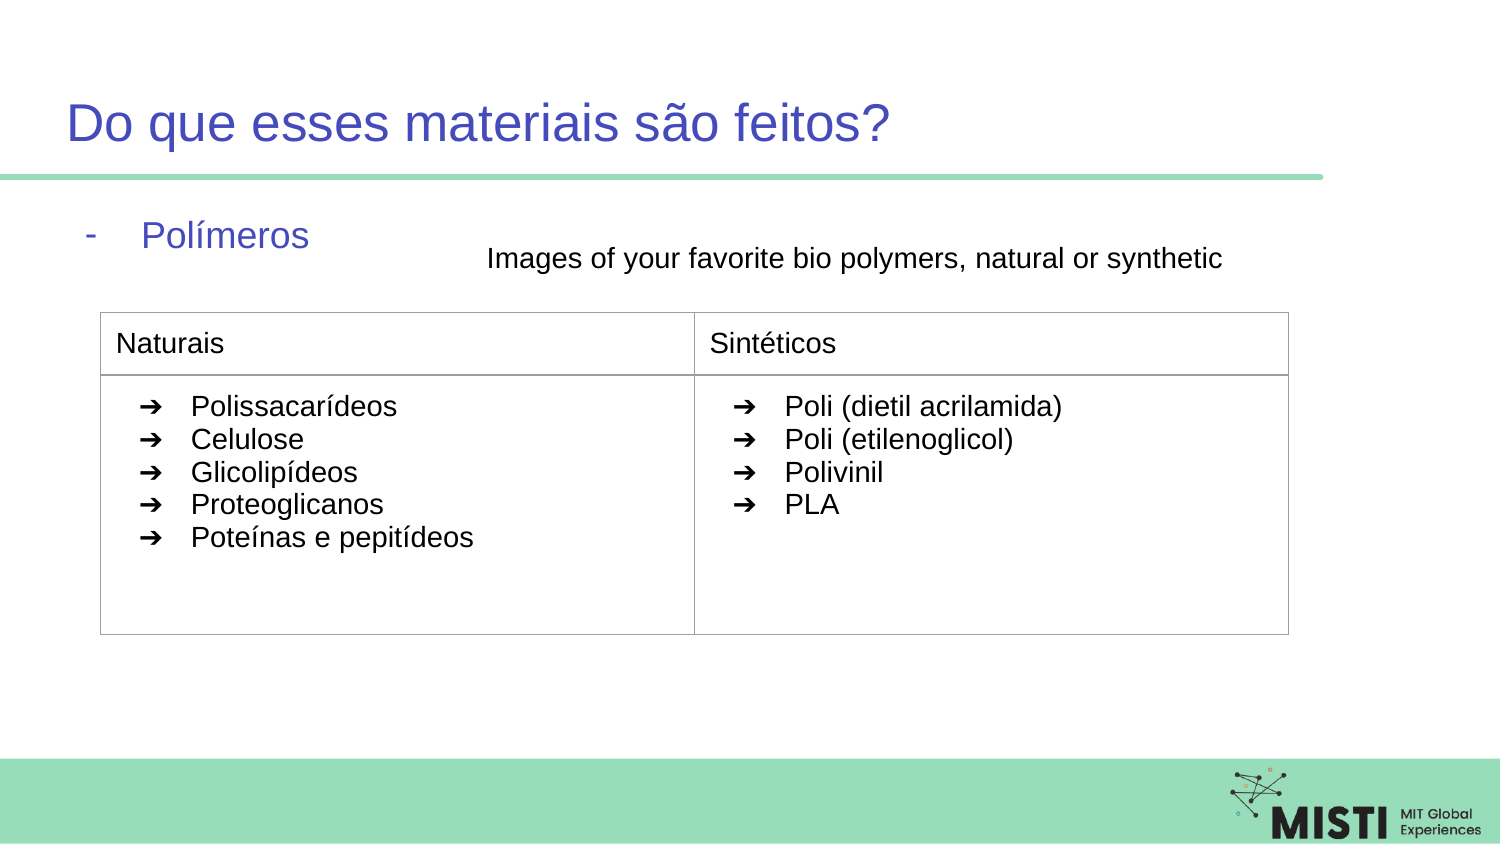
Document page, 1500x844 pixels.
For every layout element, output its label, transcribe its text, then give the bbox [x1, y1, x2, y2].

table_cell Poli (dietil acrilamida) Poli (etilenoglicol) Polivinil PLA [695, 376, 1288, 634]
picture [1215, 758, 1500, 844]
table_header Naturais [101, 313, 694, 374]
text_box [0, 758, 1213, 844]
table_header Sintéticos [695, 313, 1288, 374]
table_cell Polissacarídeos Celulose Glicolipídeos Proteoglicanos Poteínas e pepitídeos [101, 376, 694, 634]
list Polímeros [51, 189, 1449, 750]
title Do que esses materiais são feitos? [51, 72, 1449, 167]
text_box Images of your favorite bio polymers, natural or synthetic [471, 232, 1239, 282]
